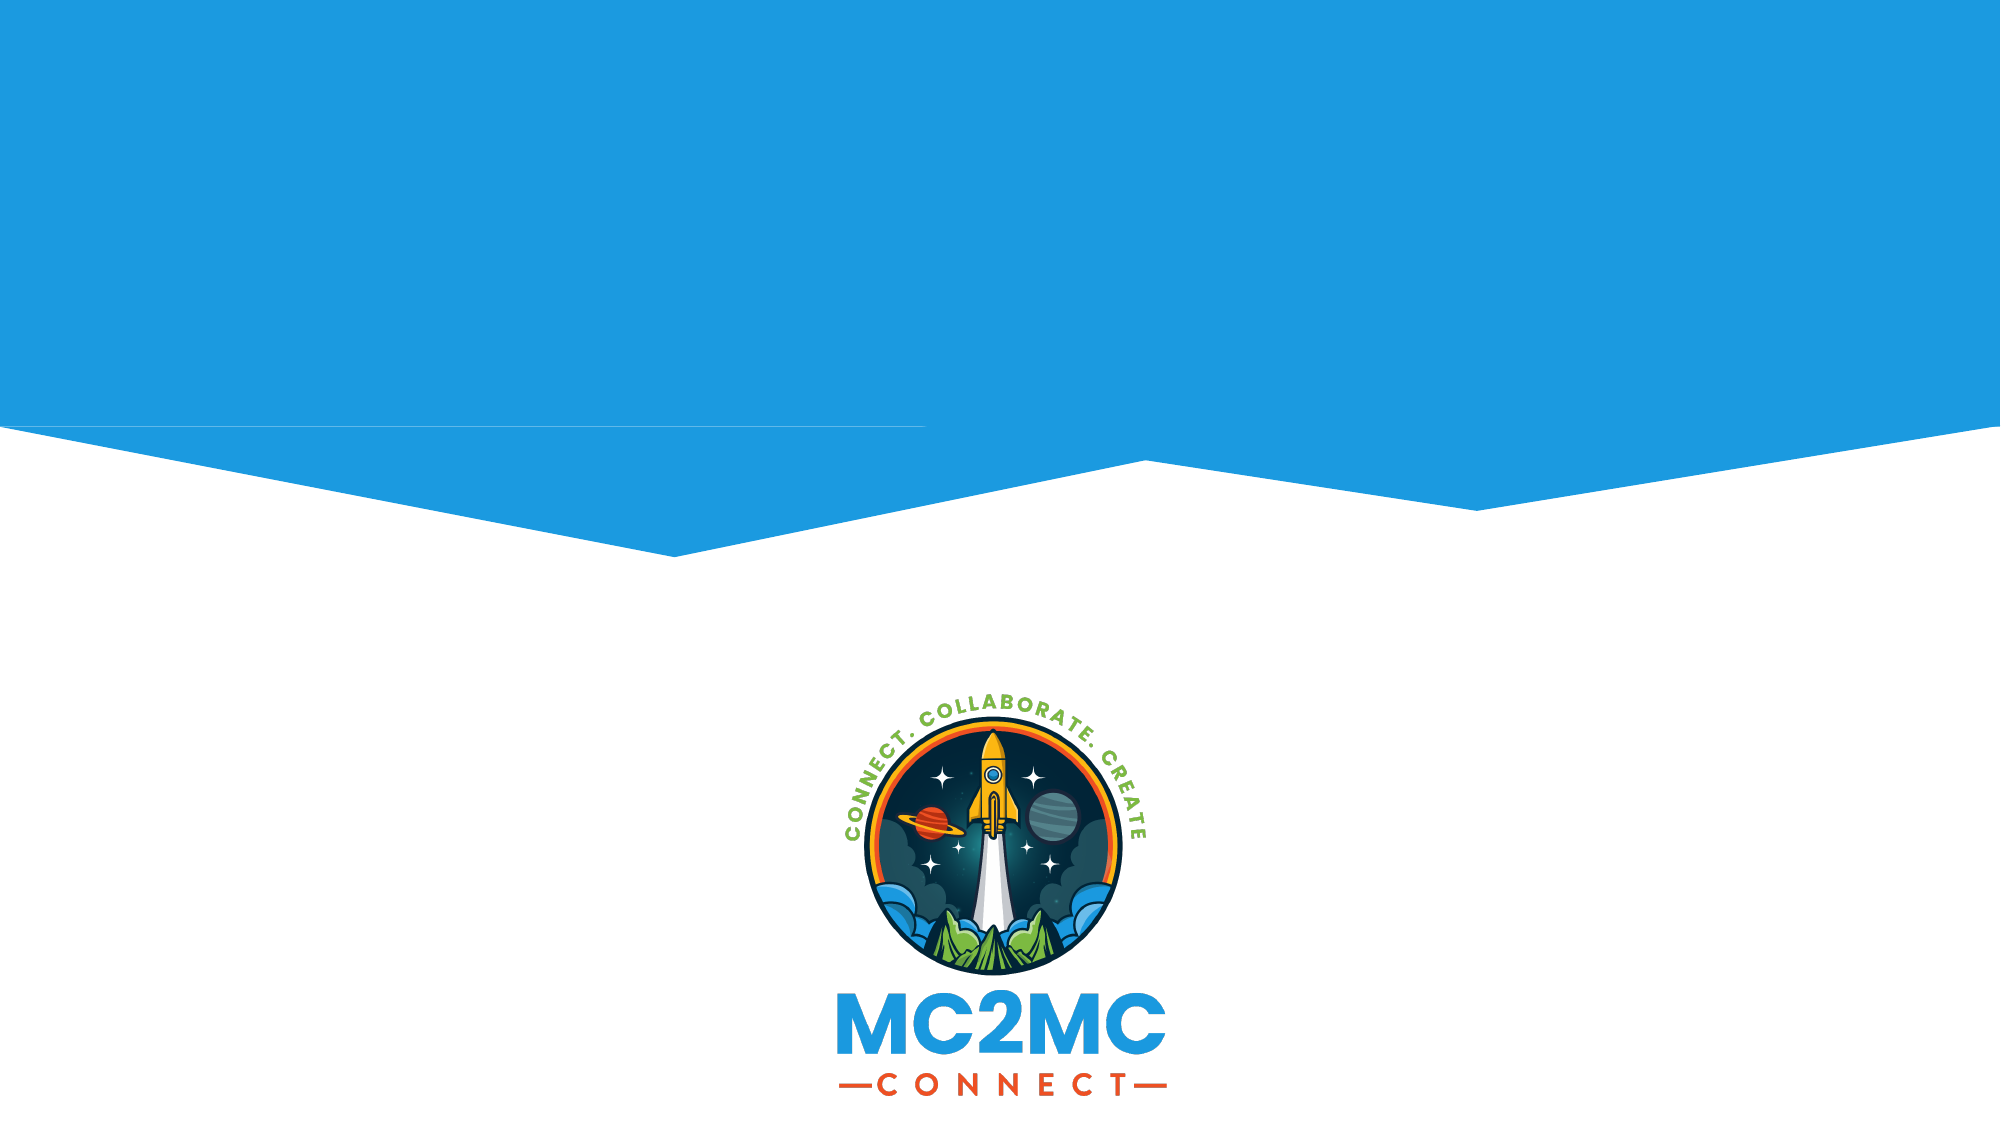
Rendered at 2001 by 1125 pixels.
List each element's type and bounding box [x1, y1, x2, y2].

picture [810, 687, 1190, 1107]
